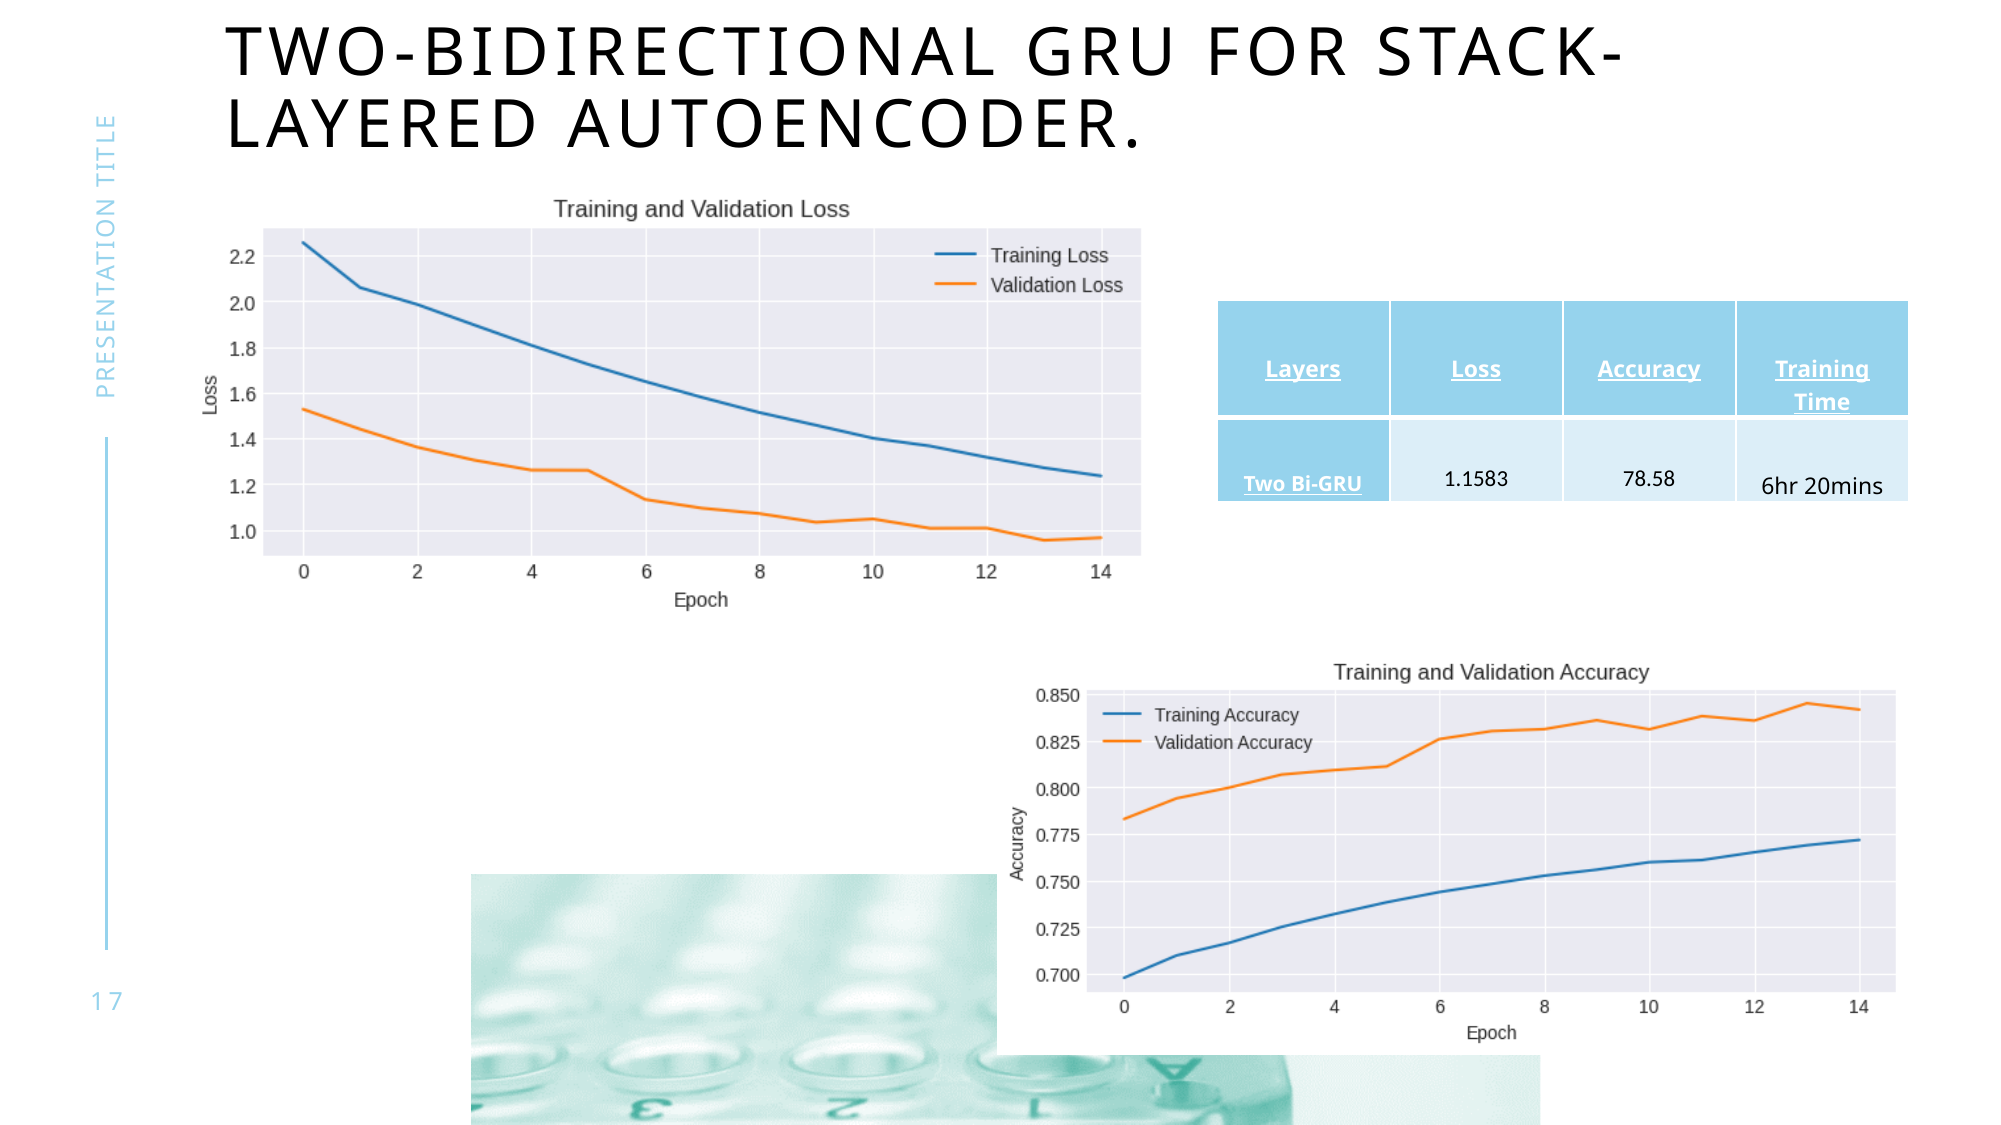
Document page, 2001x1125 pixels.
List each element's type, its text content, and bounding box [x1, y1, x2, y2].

table_cell Two Bi-GRU [1218, 420, 1389, 501]
title Two-Bidirectional GRU for Stack-Layered Autoencoder. [225, 17, 1911, 187]
table_header Training Time [1737, 301, 1908, 415]
table_header Layers [1218, 301, 1389, 415]
picture [187, 186, 1154, 624]
footer presentation title [90, 107, 122, 400]
slide_number 17 [68, 987, 144, 1018]
table_cell 78.58 [1564, 420, 1735, 501]
table_cell 6hr 20mins [1737, 420, 1908, 501]
table_header Loss [1391, 301, 1562, 415]
picture [470, 651, 1909, 1125]
table_header Accuracy [1564, 301, 1735, 415]
table_cell 1.1583 [1391, 420, 1562, 501]
